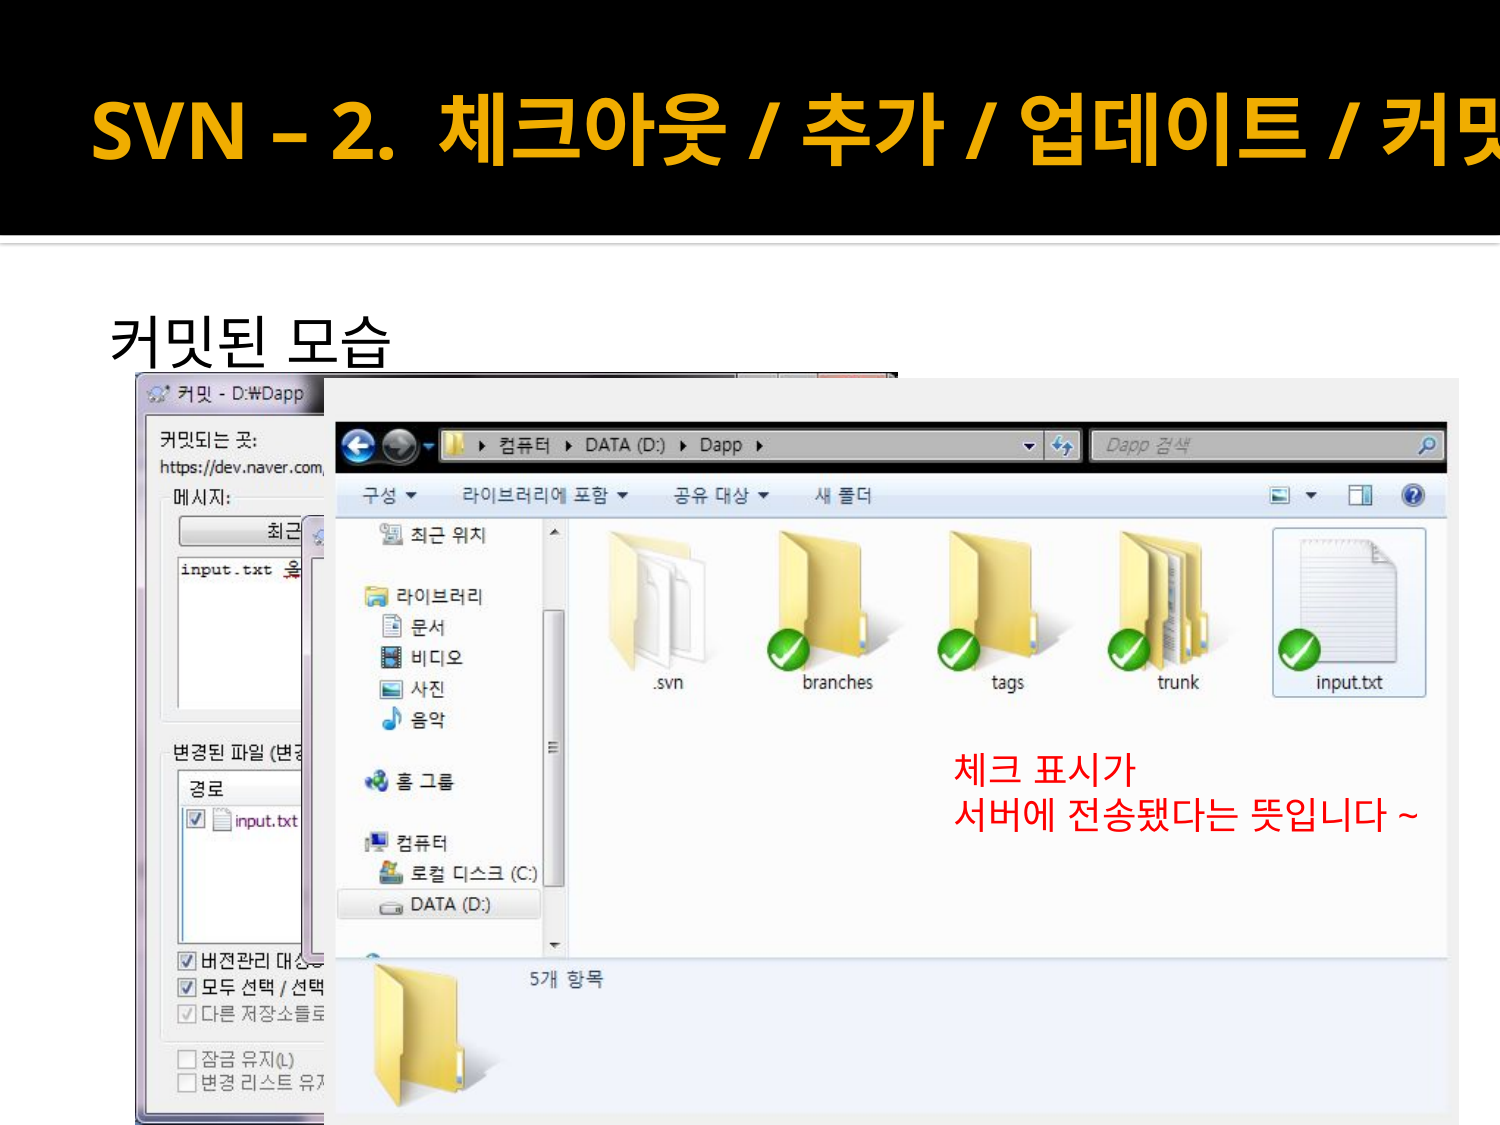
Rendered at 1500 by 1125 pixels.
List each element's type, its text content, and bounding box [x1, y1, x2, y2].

list 커밋된 모습 [75, 291, 738, 1050]
picture [135, 372, 1459, 1125]
title SVN – 2. 체크아웃/추가/업데이트/커밋 [75, 63, 1500, 192]
